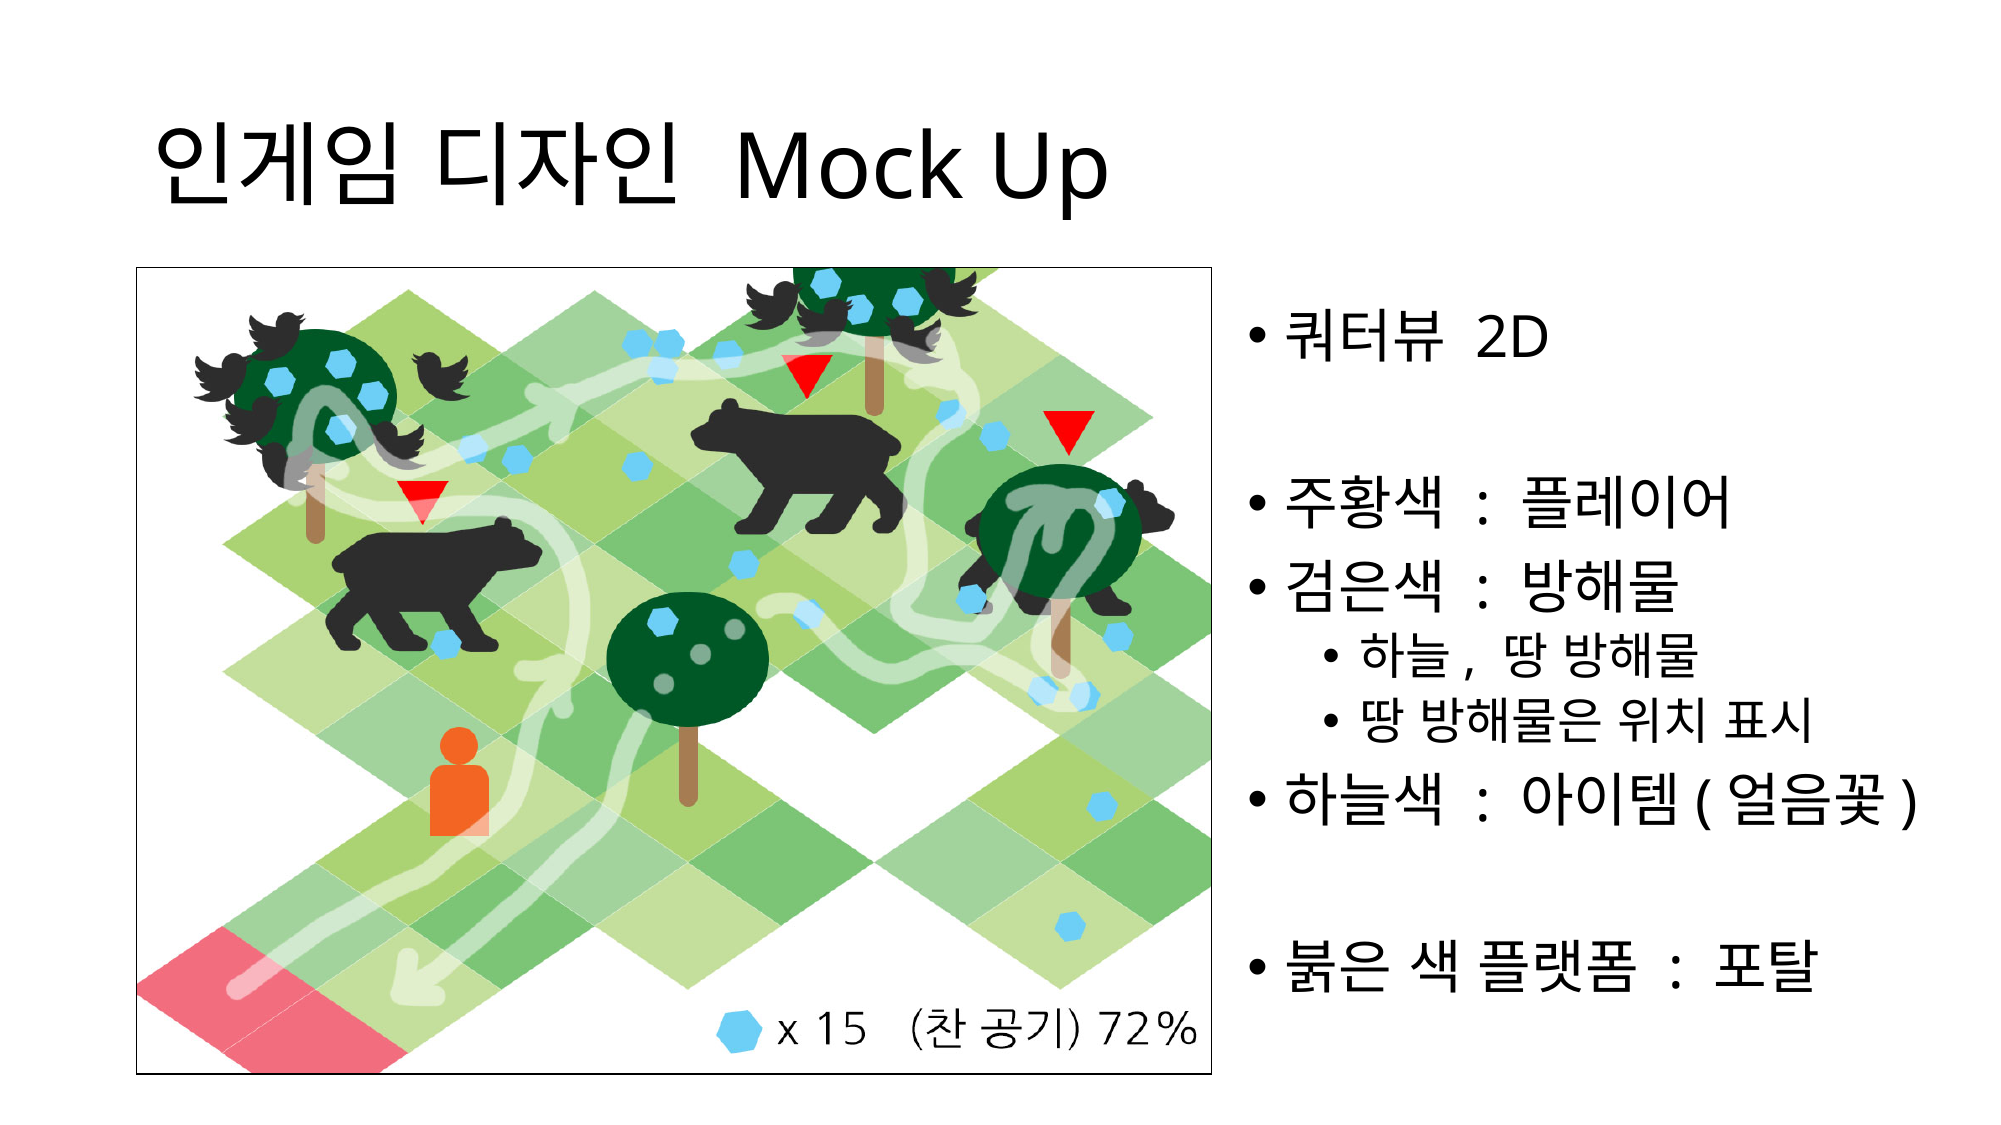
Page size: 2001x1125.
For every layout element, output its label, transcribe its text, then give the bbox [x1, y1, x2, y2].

picture [137, 268, 1211, 1074]
list 쿼터뷰 2D 주황색 : 플레이어 검은색 : 방해물 하늘, 땅 방해물 땅 방해물은 위치 표시 하늘색 : 아이템(얼음꽃) 붉은 색 플랫폼 : 포탈 [1232, 299, 1966, 1014]
title 인게임 디자인 Mock Up [137, 59, 1863, 278]
